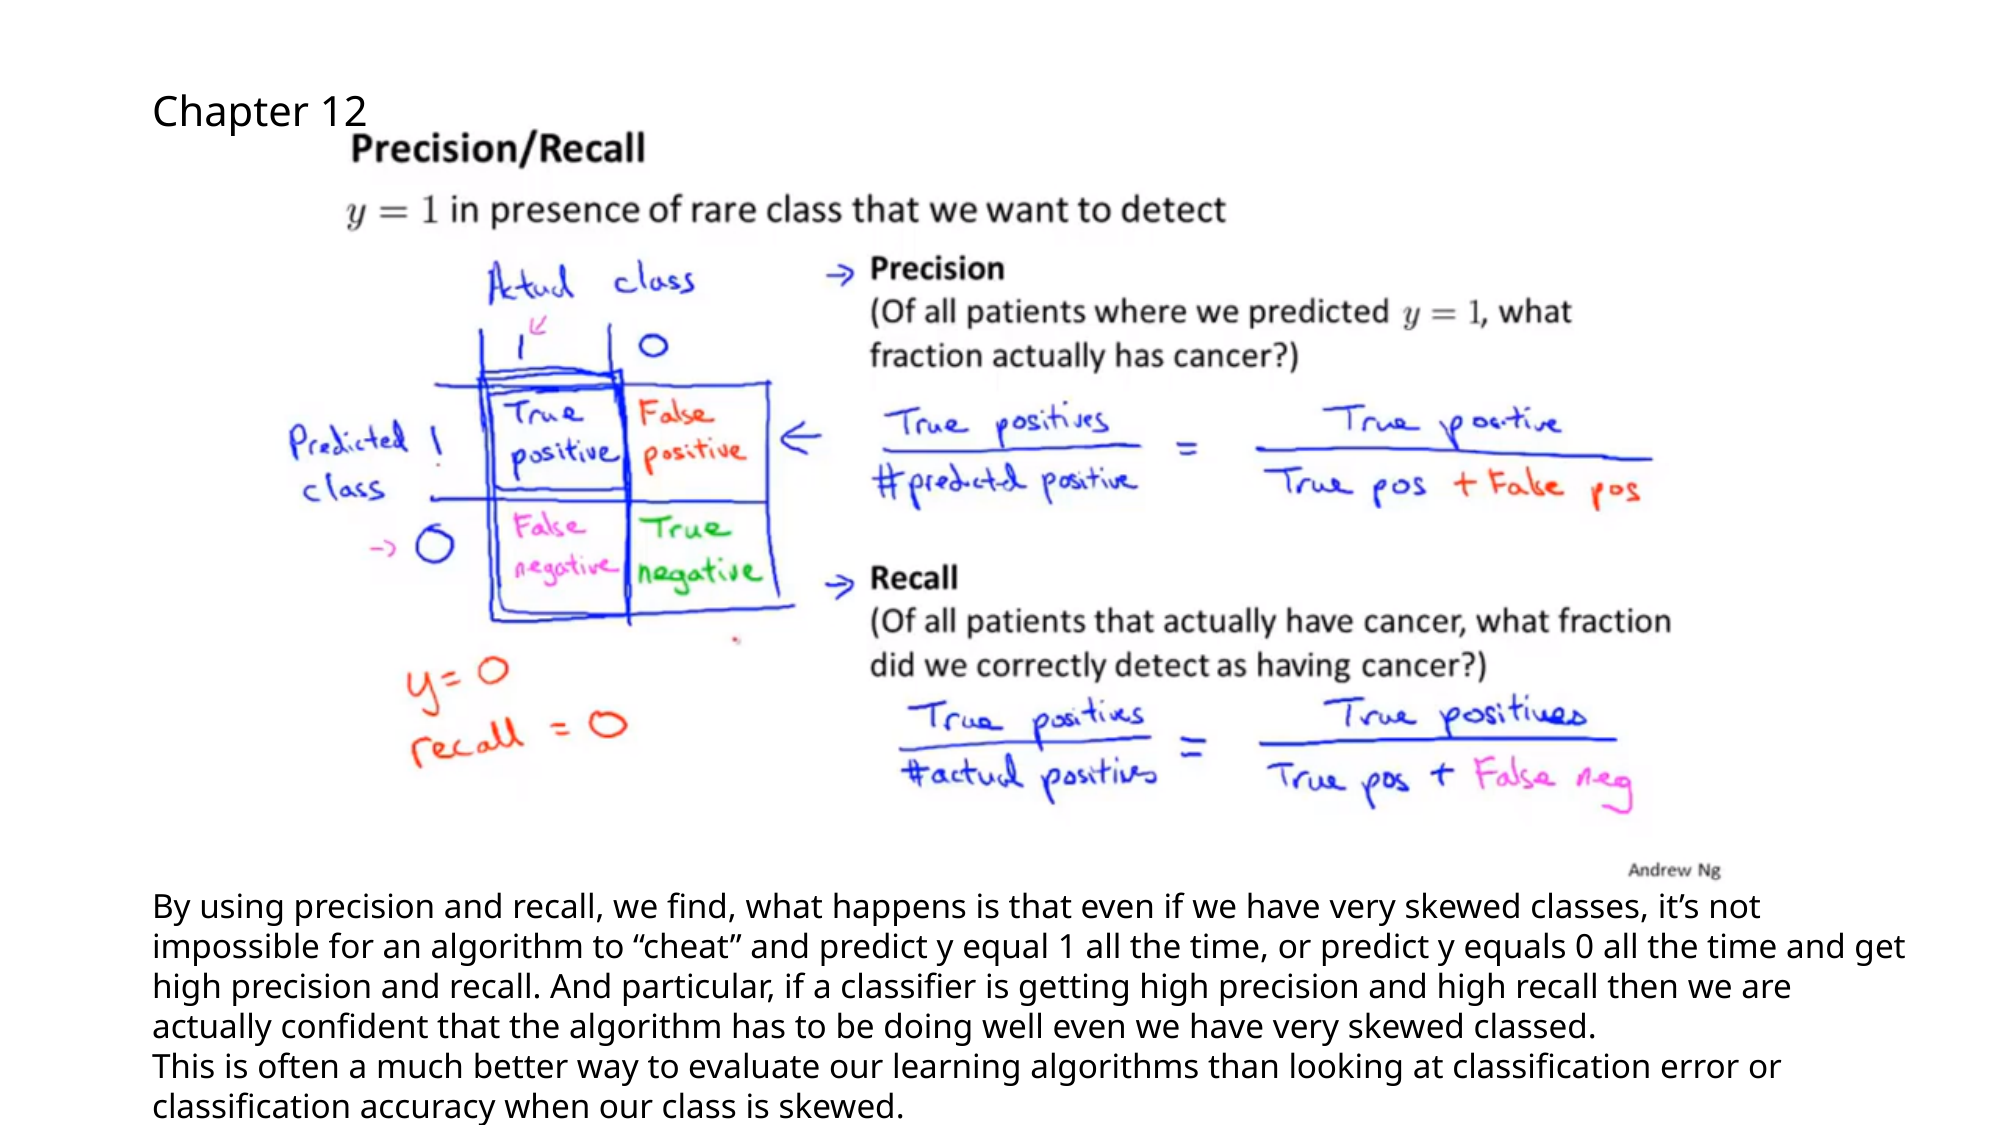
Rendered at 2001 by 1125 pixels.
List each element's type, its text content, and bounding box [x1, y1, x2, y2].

text_box Chapter 12 By using precision and recall, we find, what happens is that even if we have very skewed classes, it’s not impossible for an algorithm to “cheat” and predict y equal 1 all the time, or predict y equals 0 all the time and get high precision and recall. And particular, if a classifier is getting high precision and high recall then we are actually confident that the algorithm has to be doing well even we have very skewed classed. This is often a much better way to evaluate our learning algorithms than looking at classification error or classification accuracy when our class is skewed. [137, 77, 1926, 1125]
picture [212, 77, 1851, 894]
